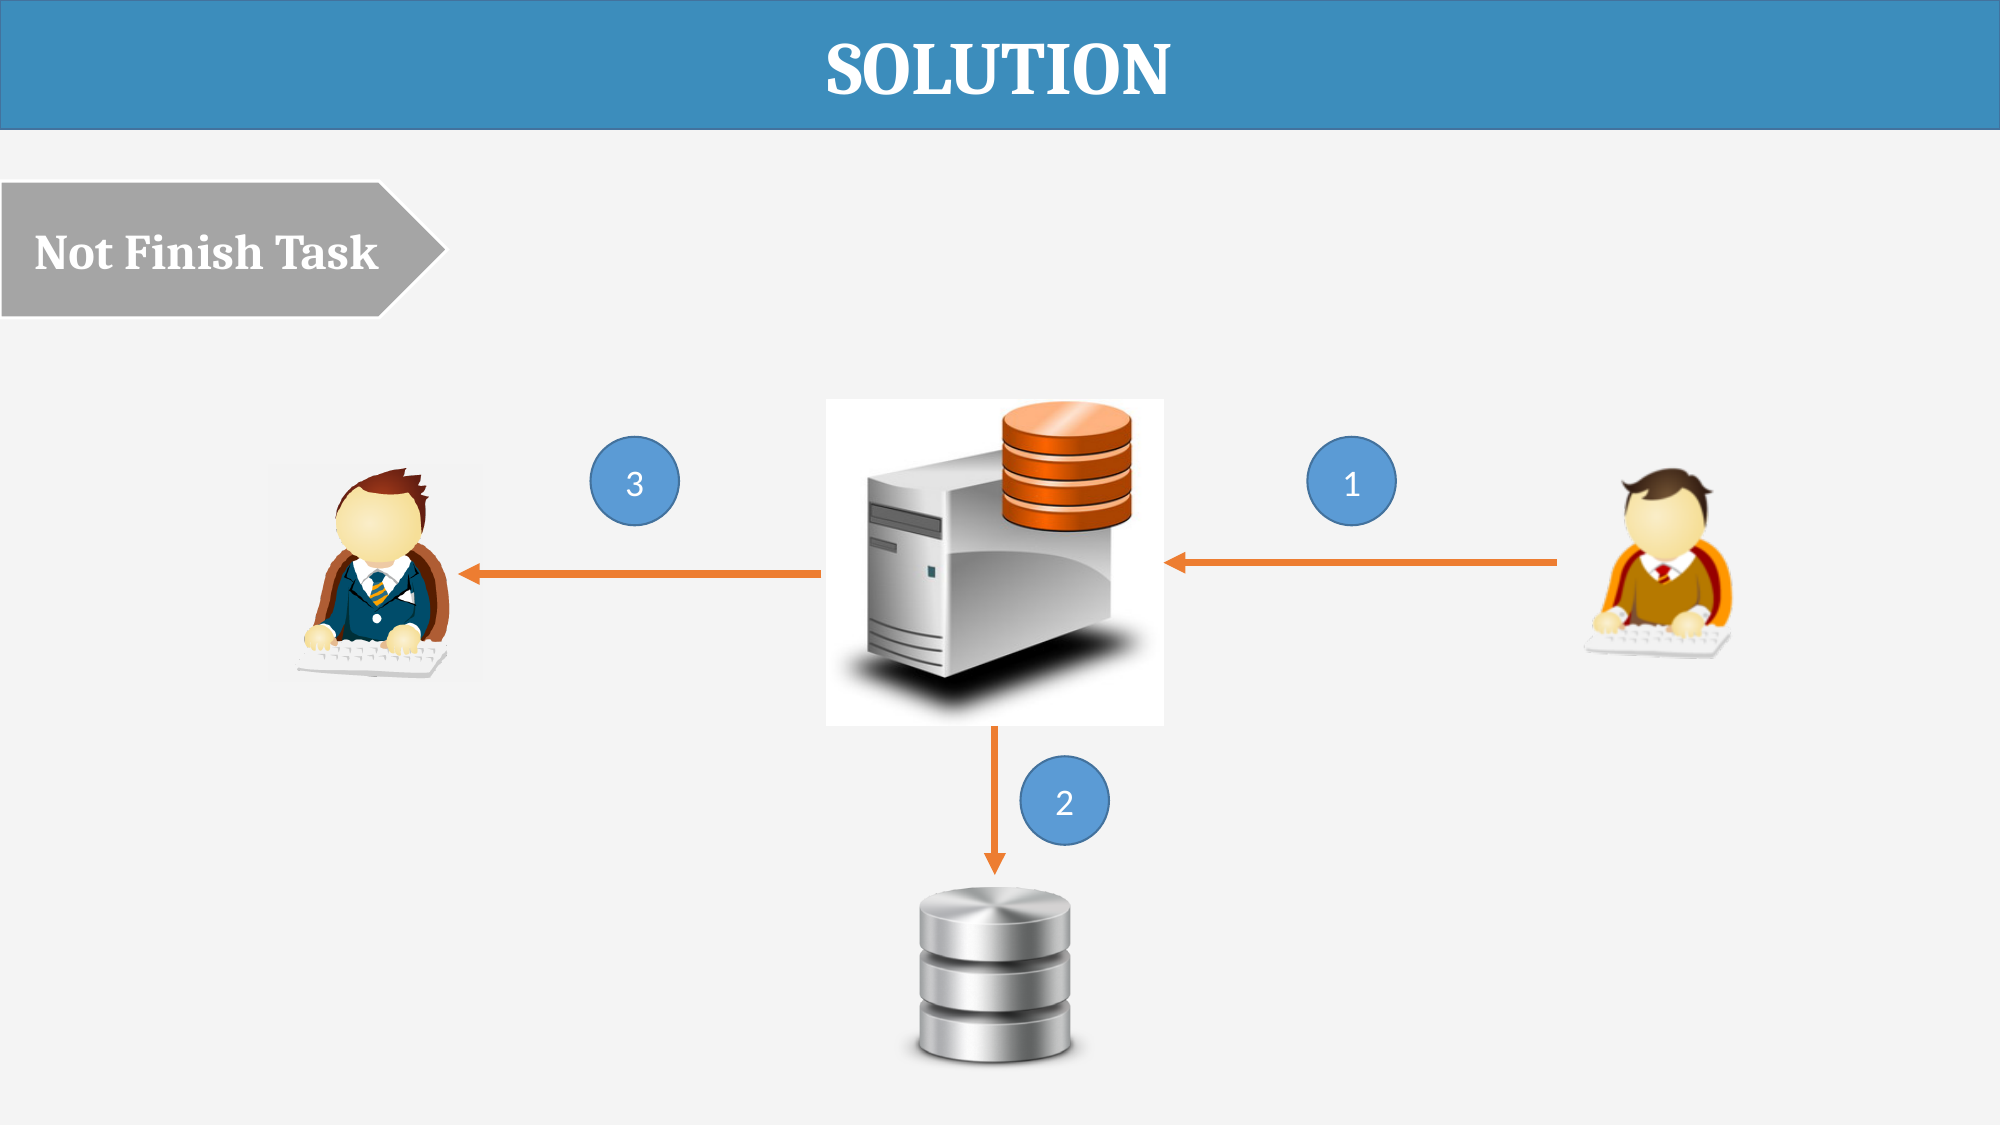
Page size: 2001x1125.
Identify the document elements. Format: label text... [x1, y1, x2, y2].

text_box Not Finish Task [0, 179, 450, 320]
text_box SOLUTION [0, 0, 2000, 130]
picture [268, 464, 483, 682]
text_box 1 [1306, 435, 1397, 527]
text_box 2 [1019, 755, 1111, 846]
text_box 3 [589, 435, 681, 527]
picture [894, 874, 1095, 1076]
picture [826, 399, 1164, 726]
picture [1556, 464, 1771, 662]
